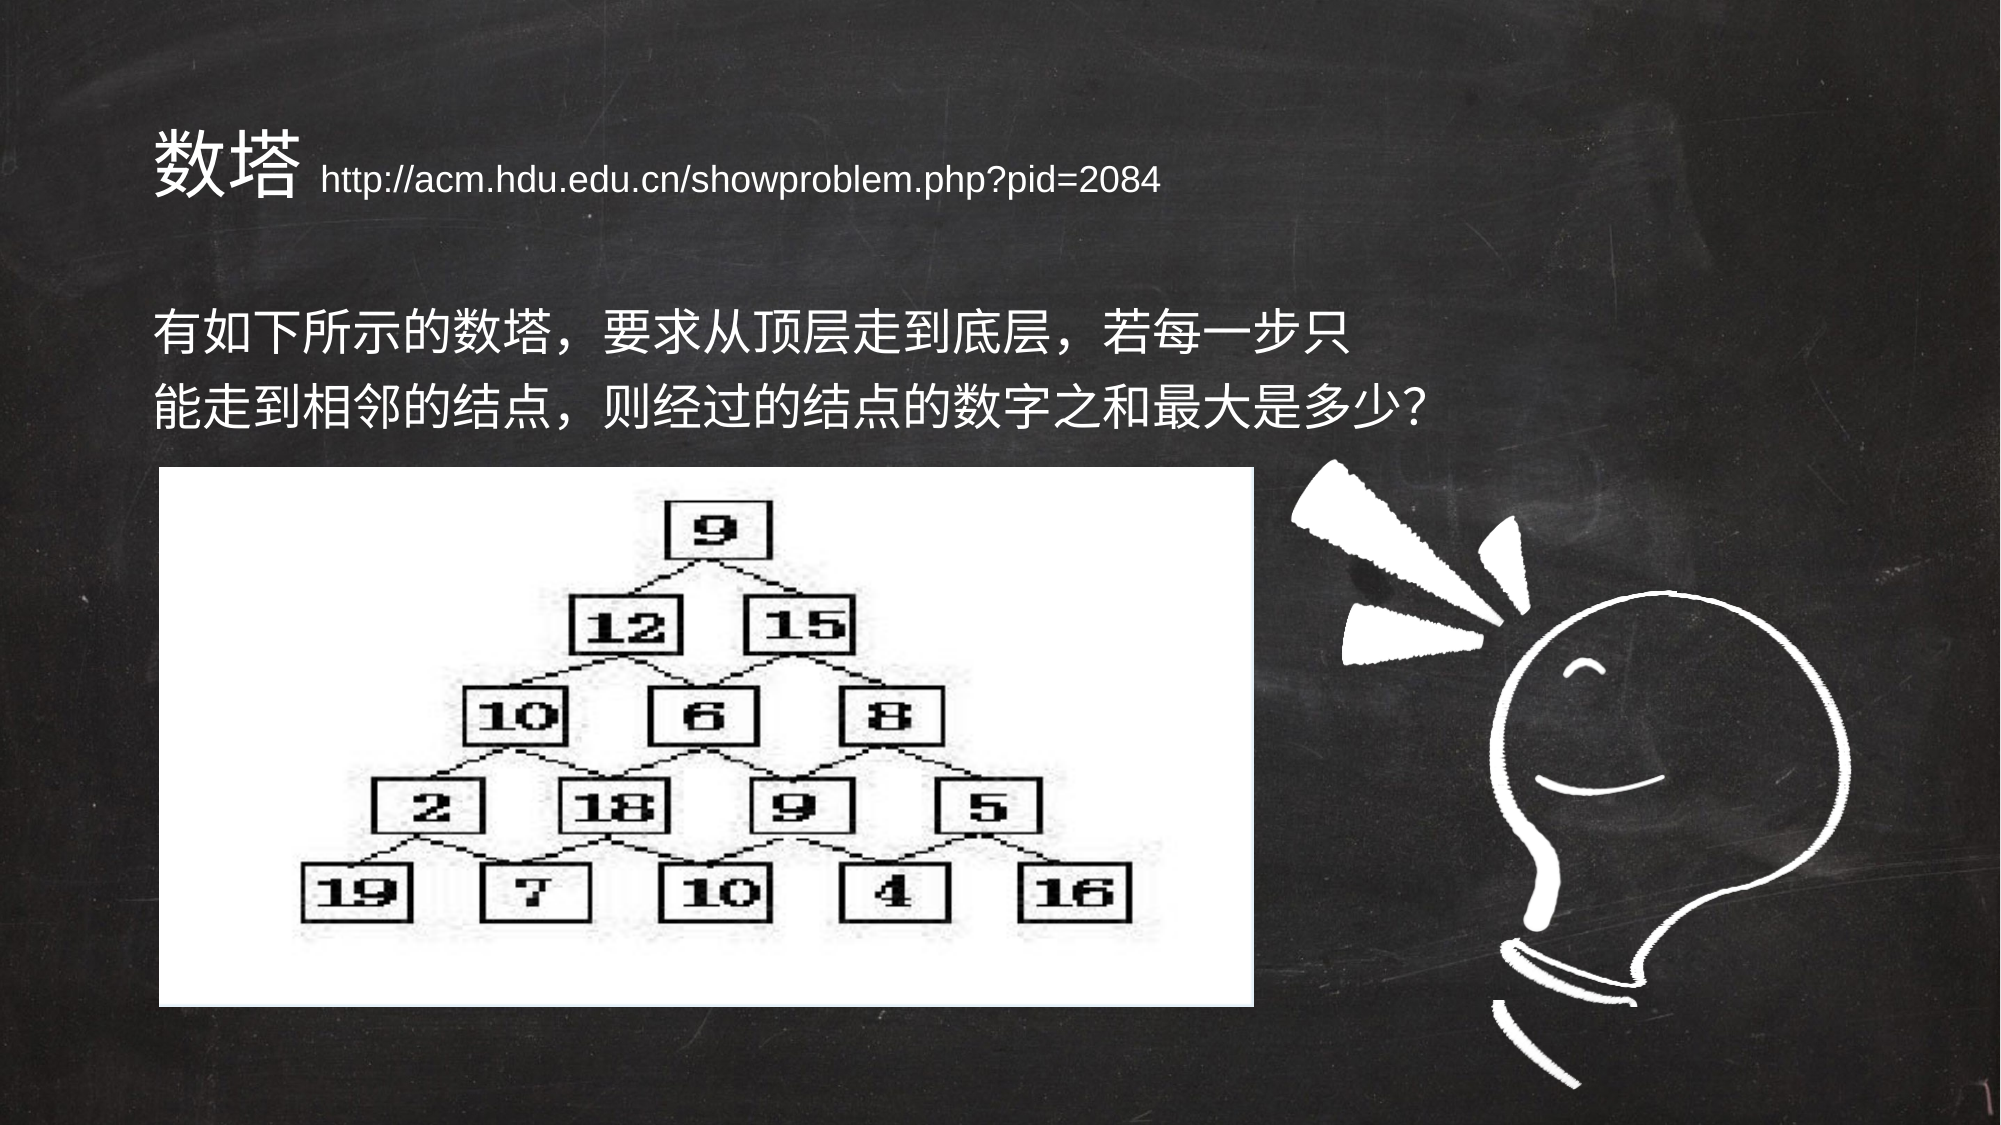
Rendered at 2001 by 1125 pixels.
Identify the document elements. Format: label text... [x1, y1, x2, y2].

list 有如下所示的数塔，要求从顶层走到底层，若每一步只 能走到相邻的结点，则经过的结点的数字之和最大是多少？ [137, 299, 1863, 1014]
picture [0, 0, 2001, 1125]
title 数塔http://acm.hdu.edu.cn/showproblem.php?pid=2084 [137, 59, 1863, 278]
